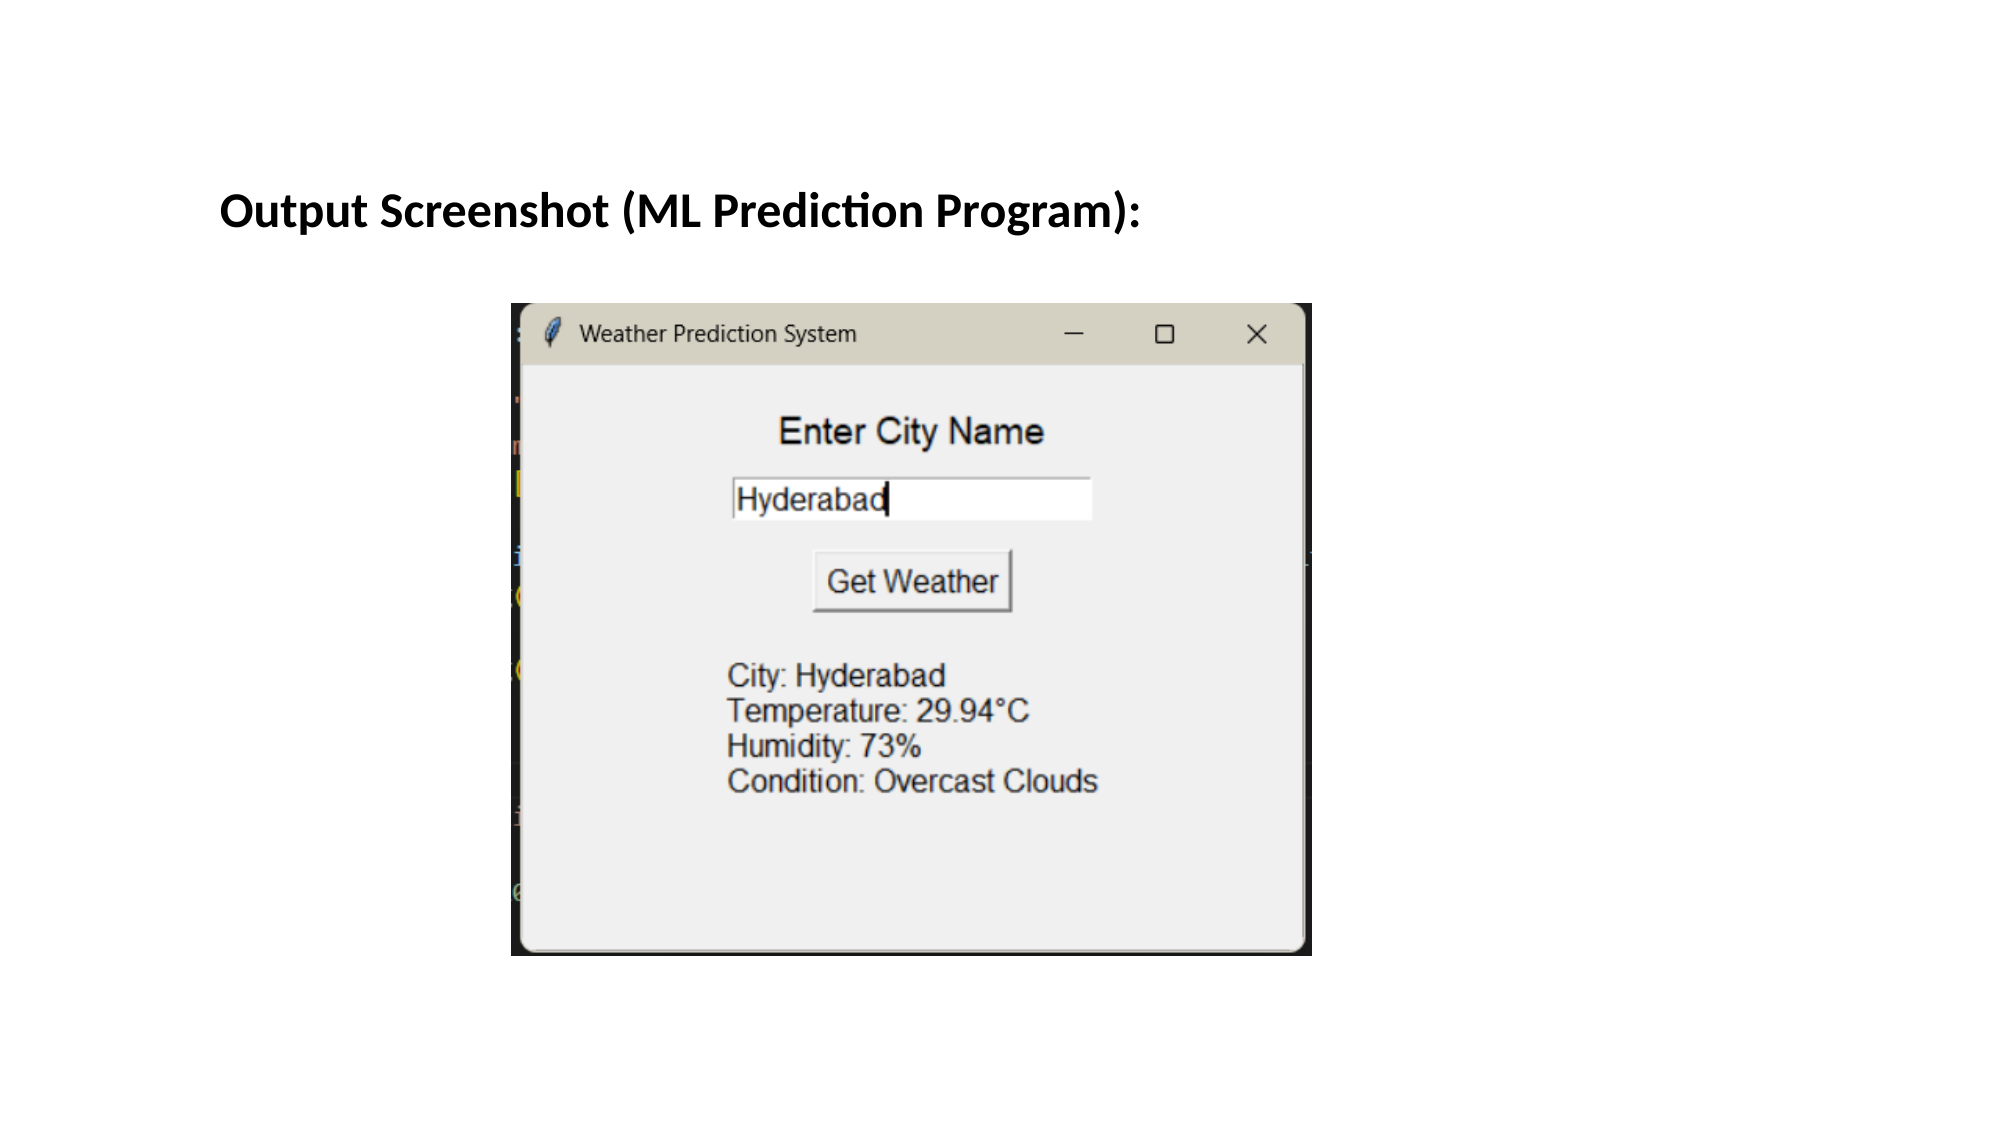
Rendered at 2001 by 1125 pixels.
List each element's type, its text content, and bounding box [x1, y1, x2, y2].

picture [511, 303, 1312, 956]
text_box Output Screenshot (ML Prediction Program): [205, 169, 1206, 245]
